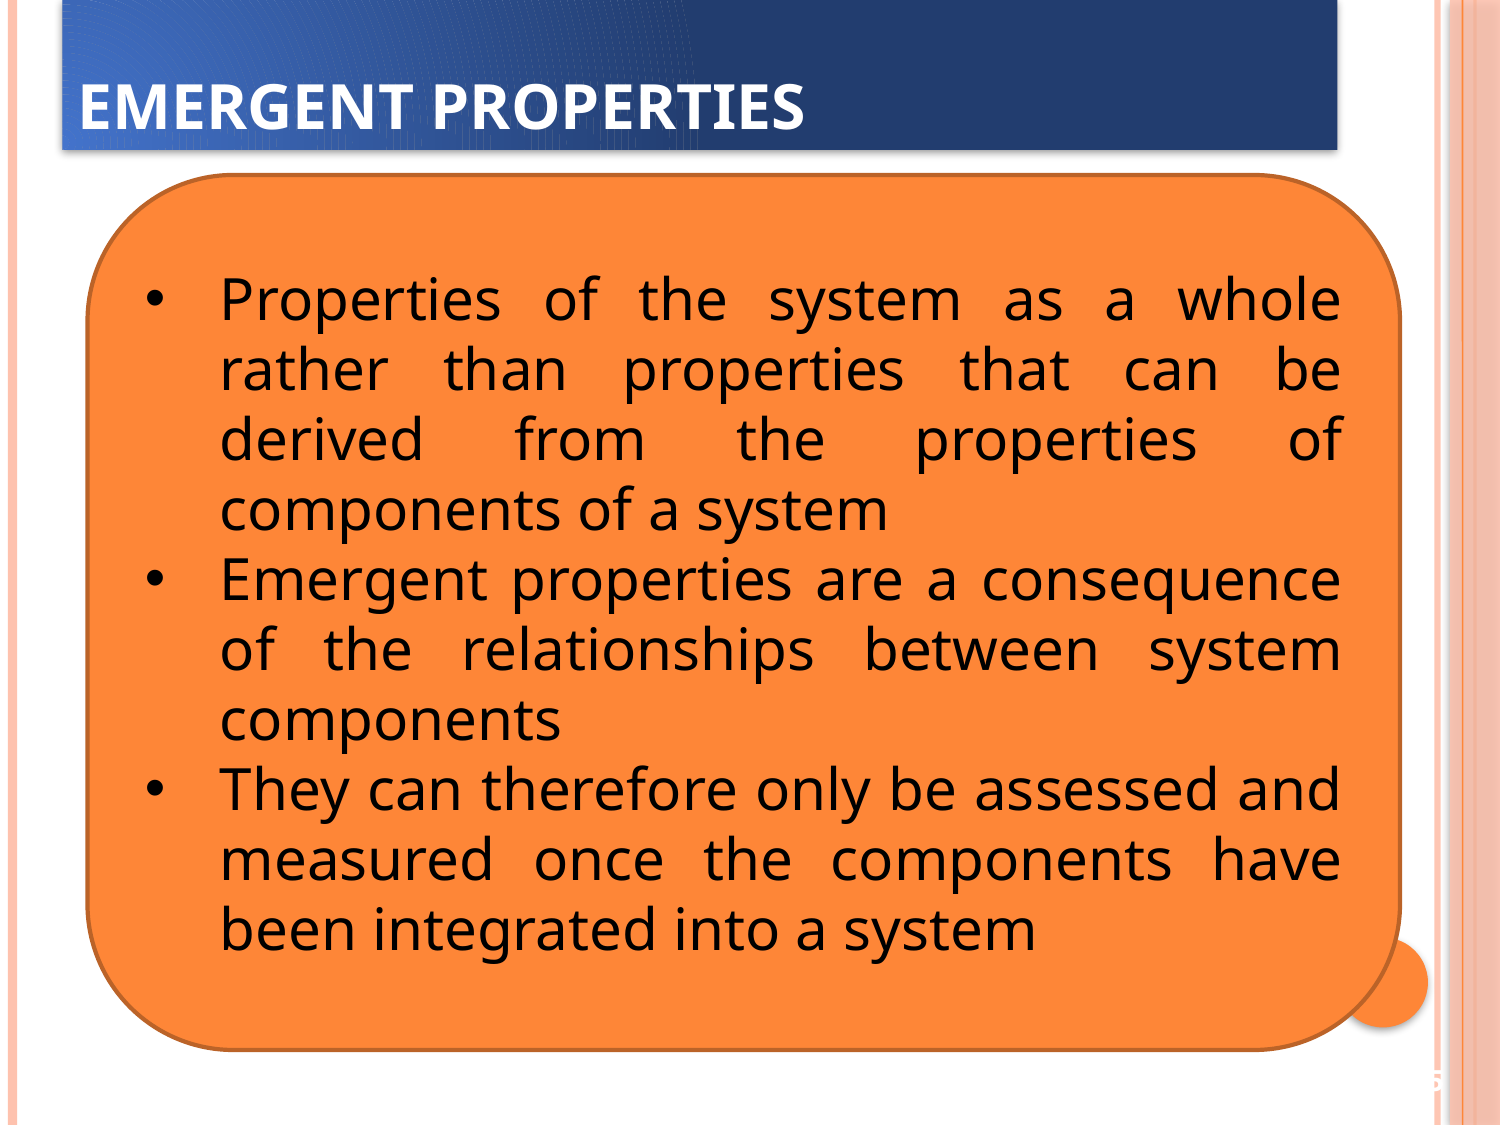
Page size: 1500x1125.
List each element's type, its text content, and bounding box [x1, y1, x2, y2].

text_box Properties of the system as a whole rather than properties that can be derived from the properties of components of a system Emergent properties are a consequence of the relationships between system components They can therefore only be assessed and measured once the components have been integrated into a system [85, 172, 1403, 1053]
title Emergent properties [62, 0, 1338, 150]
slide_number 5 [1412, 1052, 1488, 1113]
